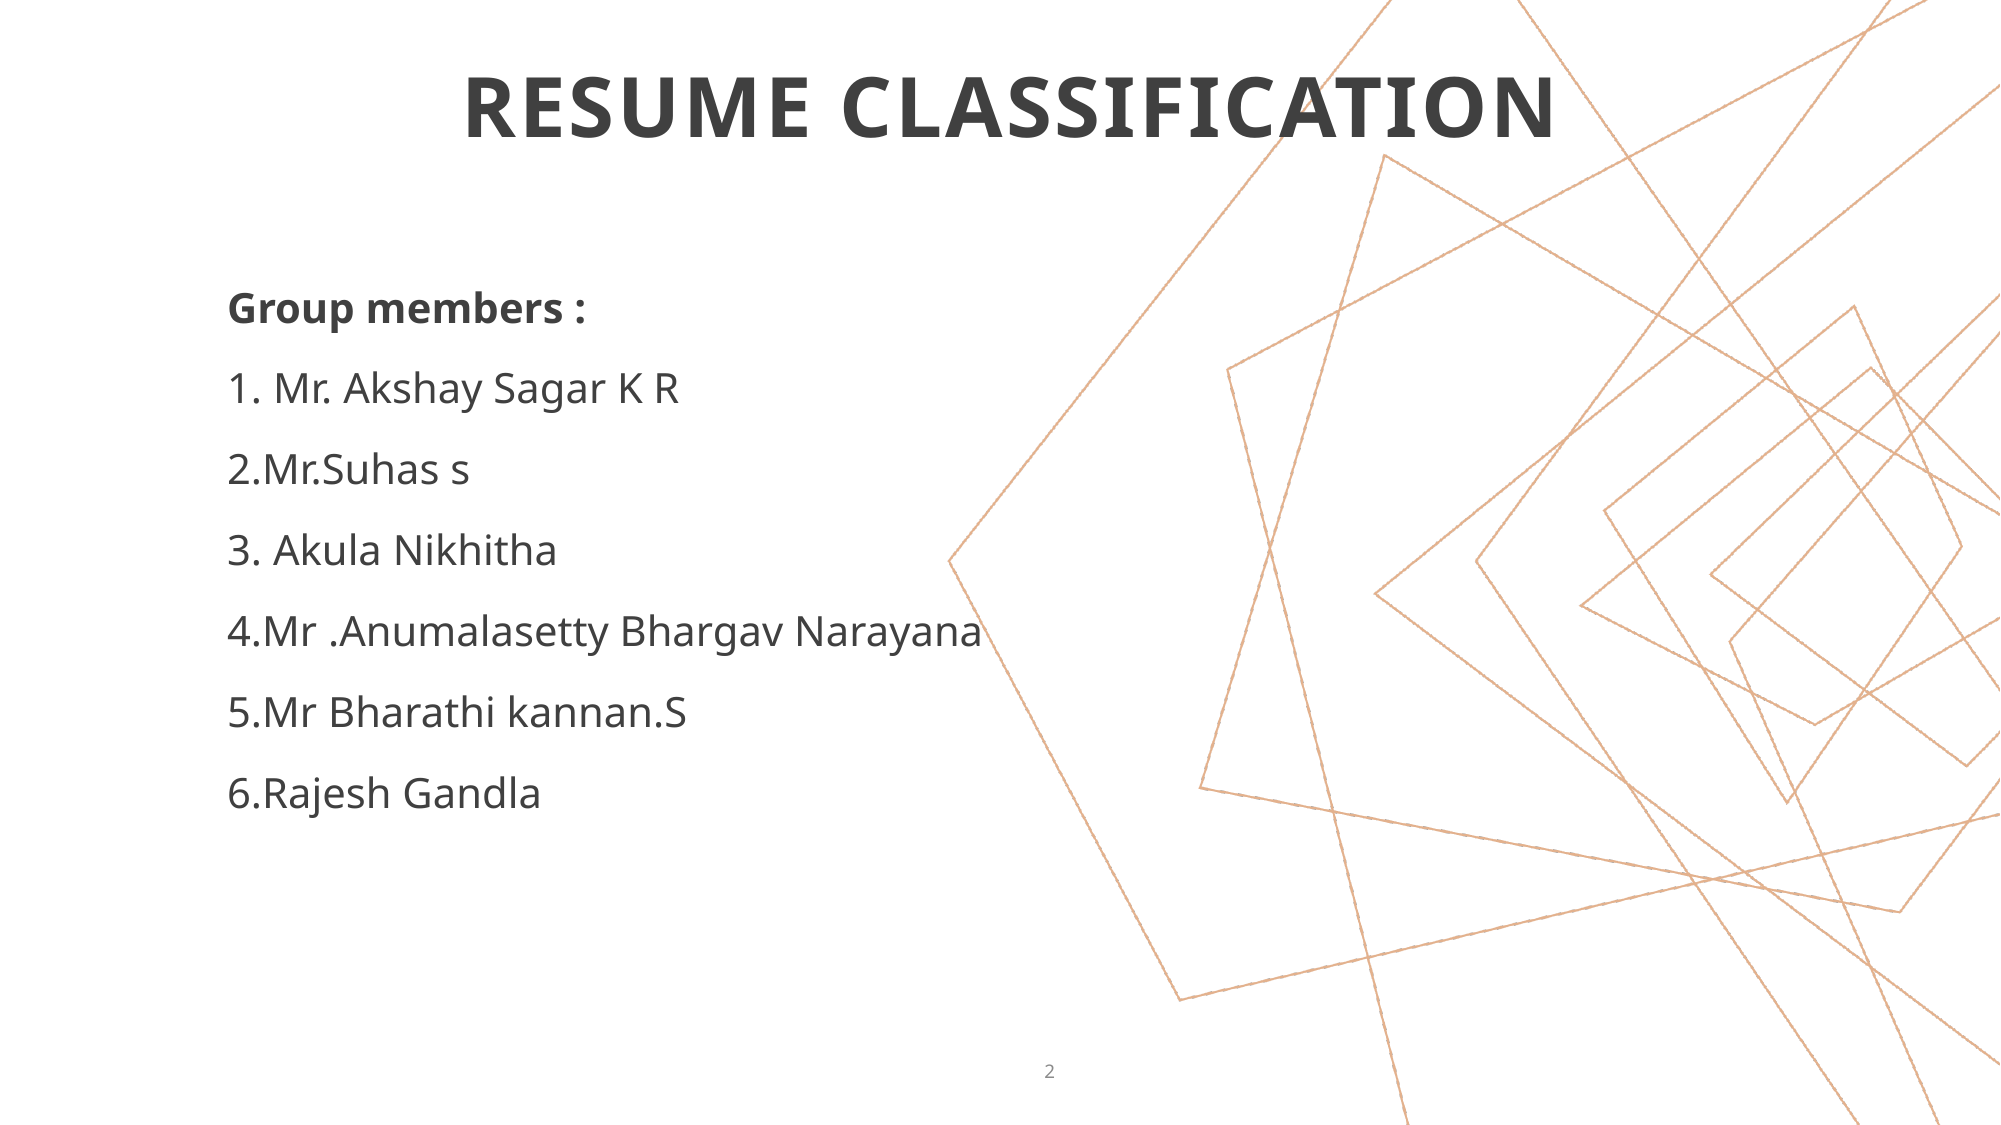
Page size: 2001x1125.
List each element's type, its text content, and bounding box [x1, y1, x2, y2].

slide_number 2 [908, 1042, 1071, 1103]
title Resume classification [89, 43, 1931, 164]
picture [900, 0, 2000, 1125]
list Group members : 1. Mr. Akshay Sagar K R 2.Mr.Suhas s 3. Akula Nikhitha 4.Mr .Anumalasetty Bhargav Narayana 5.Mr Bharathi kannan.S 6.Rajesh Gandla [212, 263, 1887, 1079]
